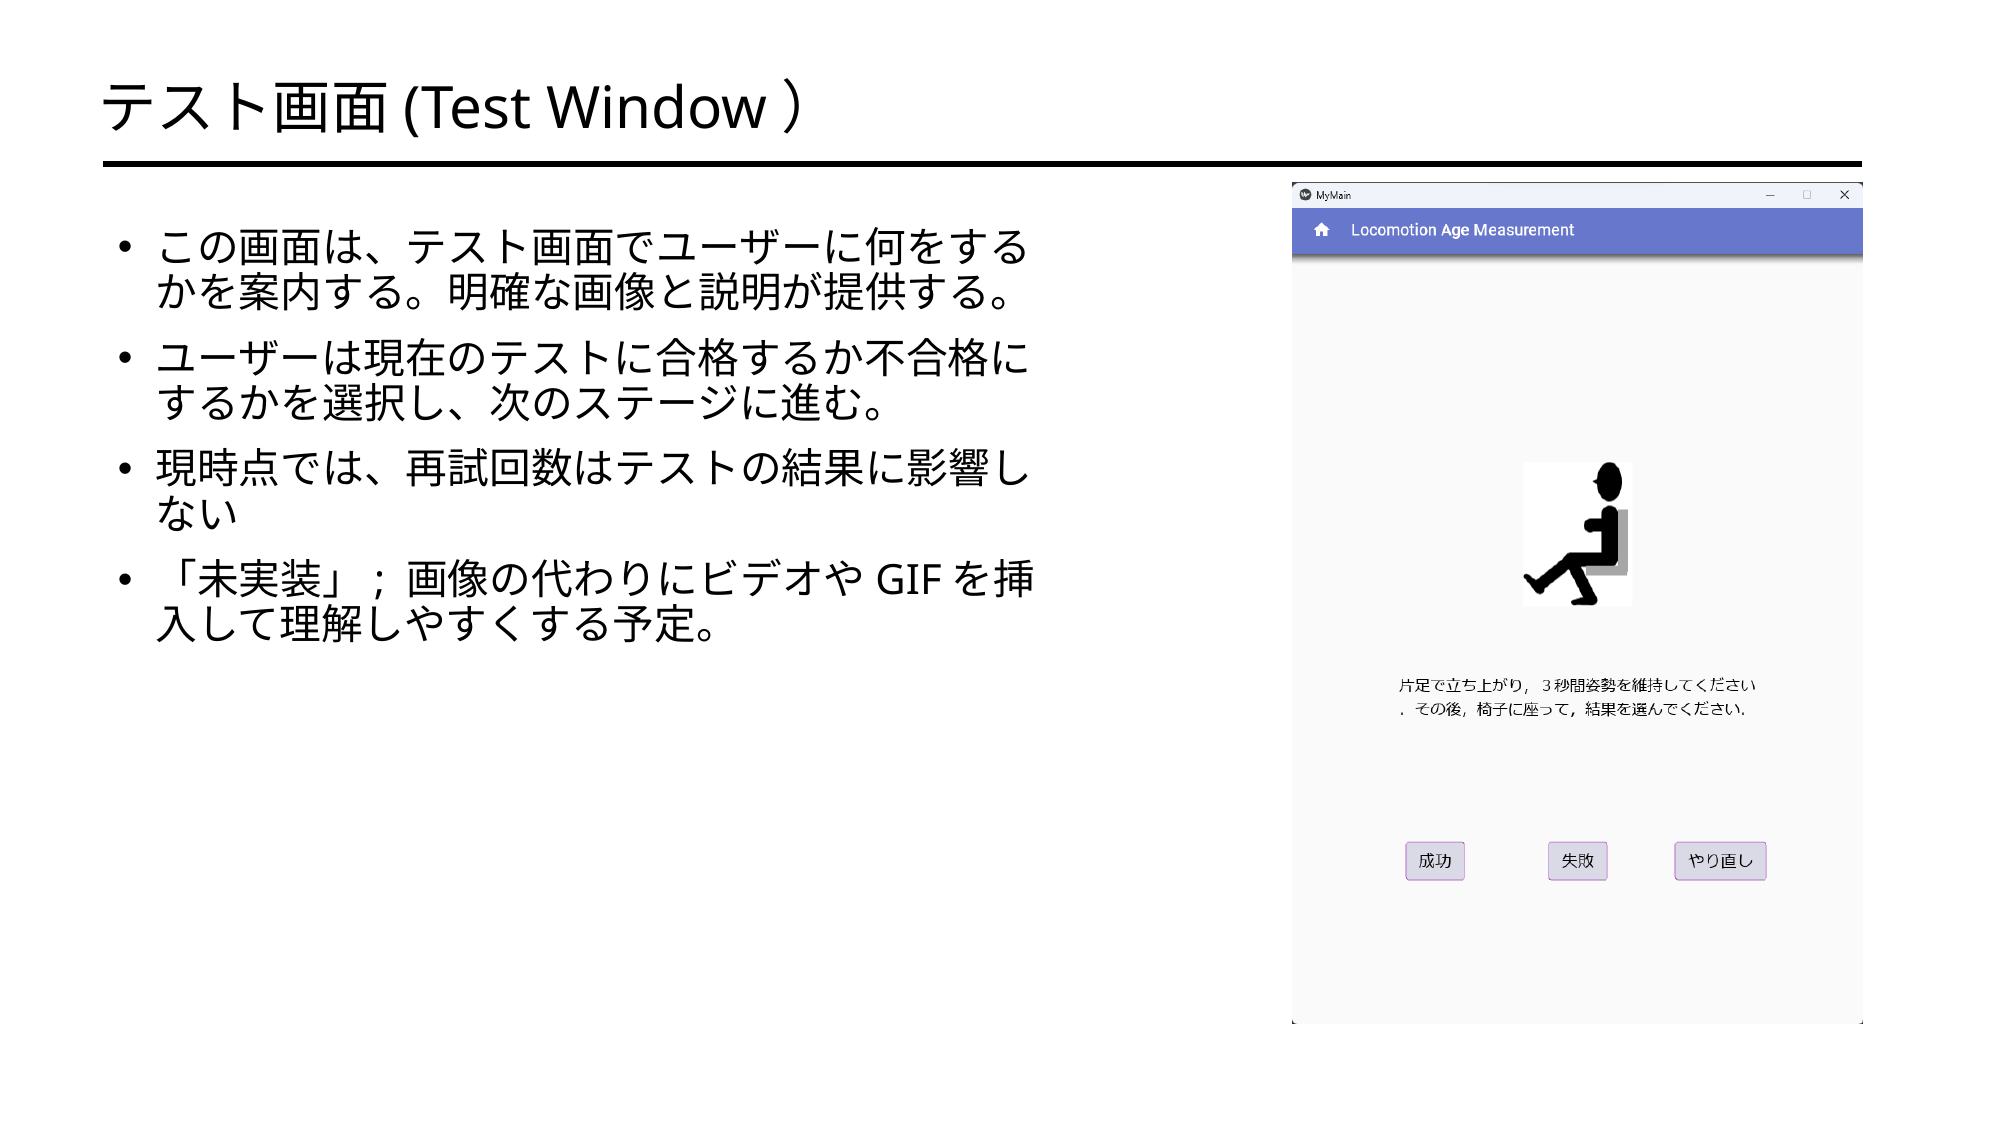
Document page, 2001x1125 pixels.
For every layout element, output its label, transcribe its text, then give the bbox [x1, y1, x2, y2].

picture [1291, 182, 1863, 1024]
list この画面は、テスト画面でユーザーに何をするかを案内する。明確な画像と説明が提供する。 ユーザーは現在のテストに合格するか不合格にするかを選択し、次のステージに進む。 現時点では、再試回数はテストの結果に影響しない 「未実装」; 画像の代わりにビデオやGIFを挿入して理解しやすくする予定。 [102, 218, 1054, 972]
title テスト画面(Test Window） [83, 1, 1809, 219]
